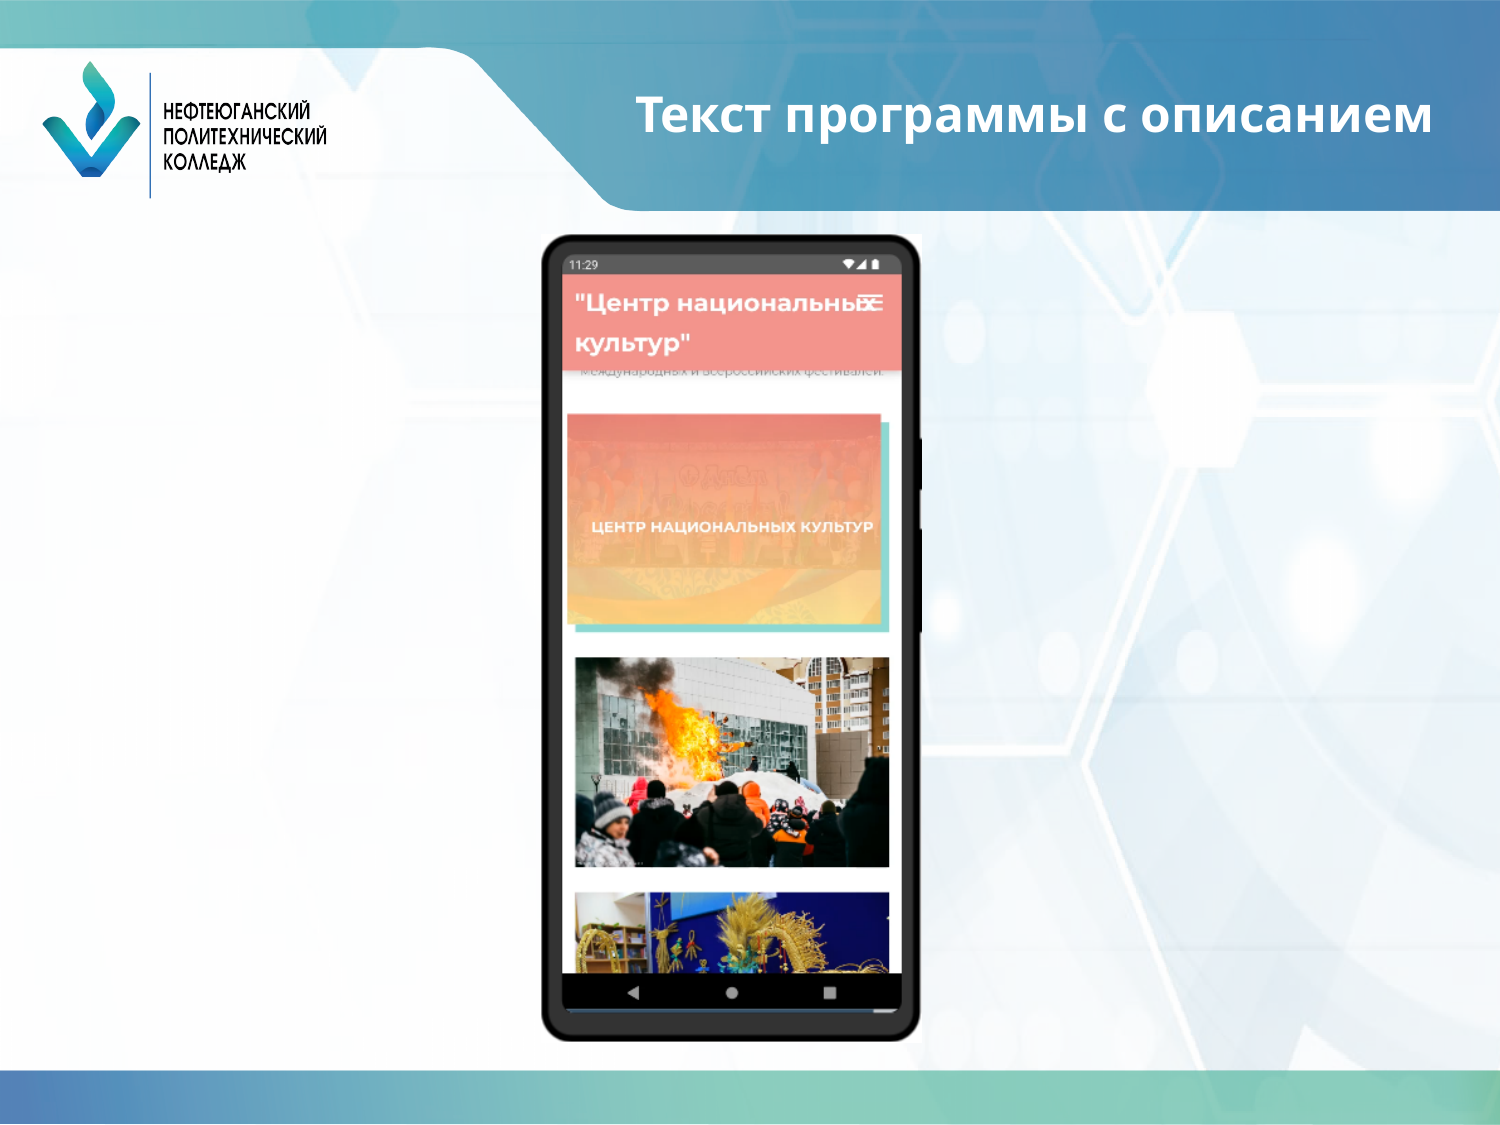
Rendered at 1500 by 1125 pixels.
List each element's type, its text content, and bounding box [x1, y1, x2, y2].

picture [0, 0, 1500, 1125]
title Текст программы с описанием [620, 57, 1463, 176]
